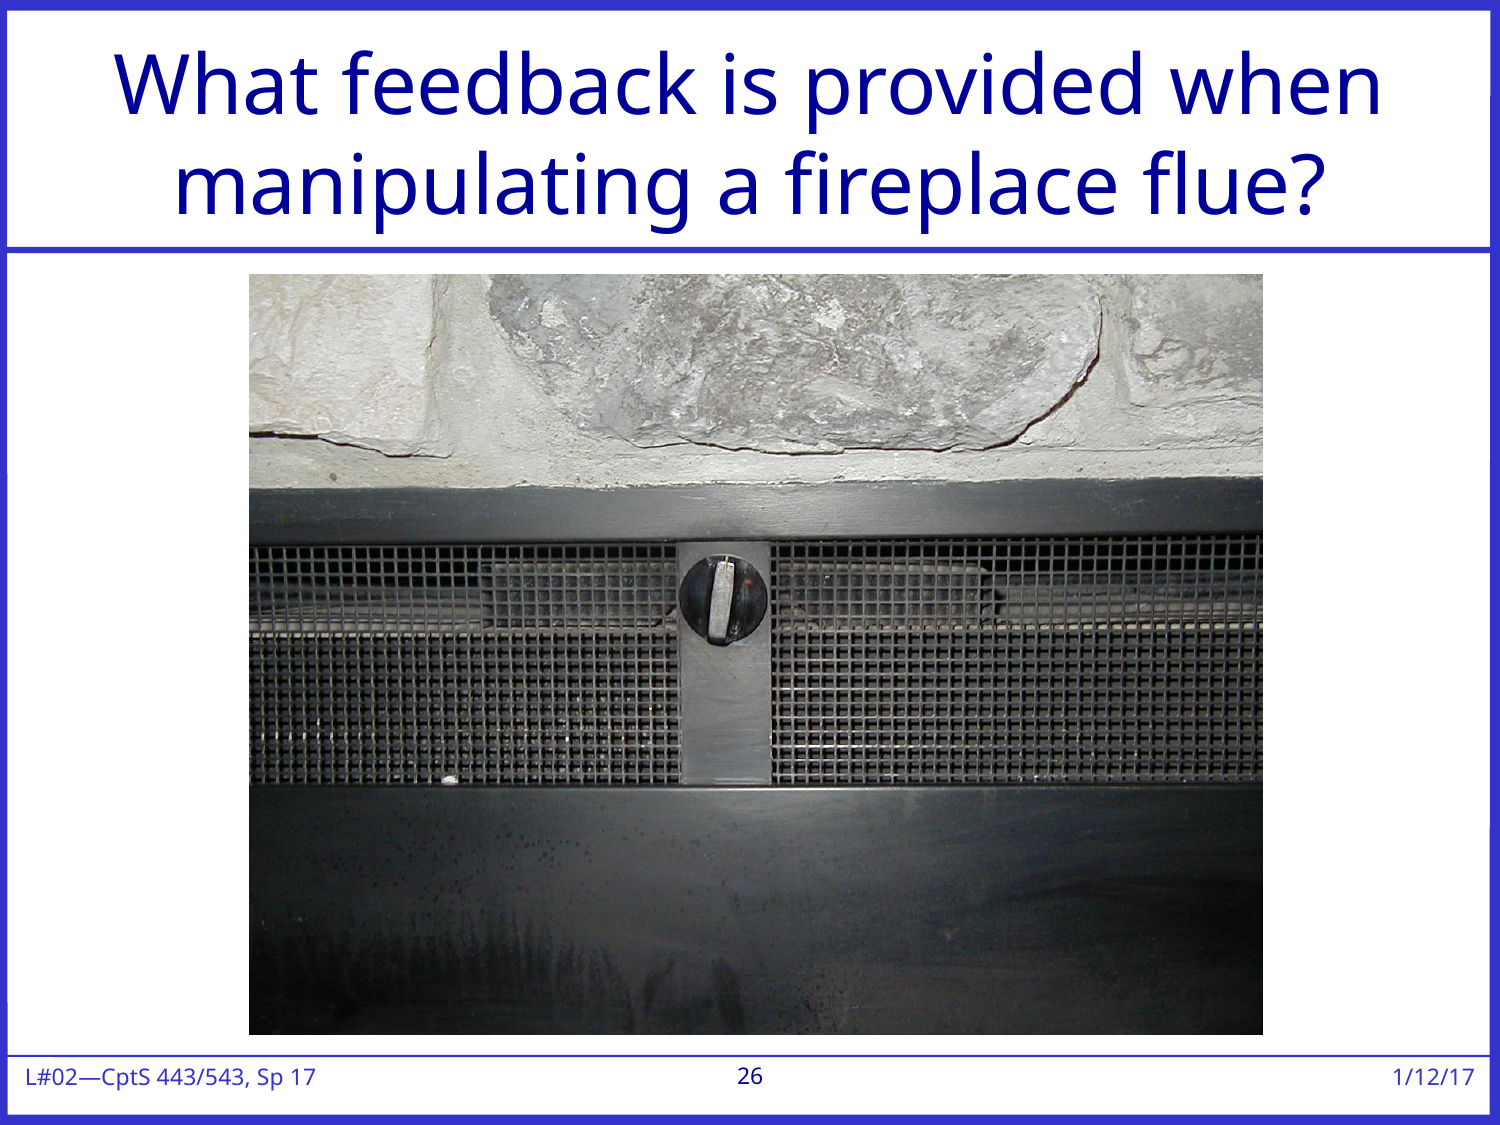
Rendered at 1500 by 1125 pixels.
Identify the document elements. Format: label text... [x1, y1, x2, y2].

title What feedback is provided when manipulating a fireplace flue? [24, 24, 1476, 238]
slide_number 26 [37, 1053, 1464, 1076]
picture [249, 274, 1263, 1035]
